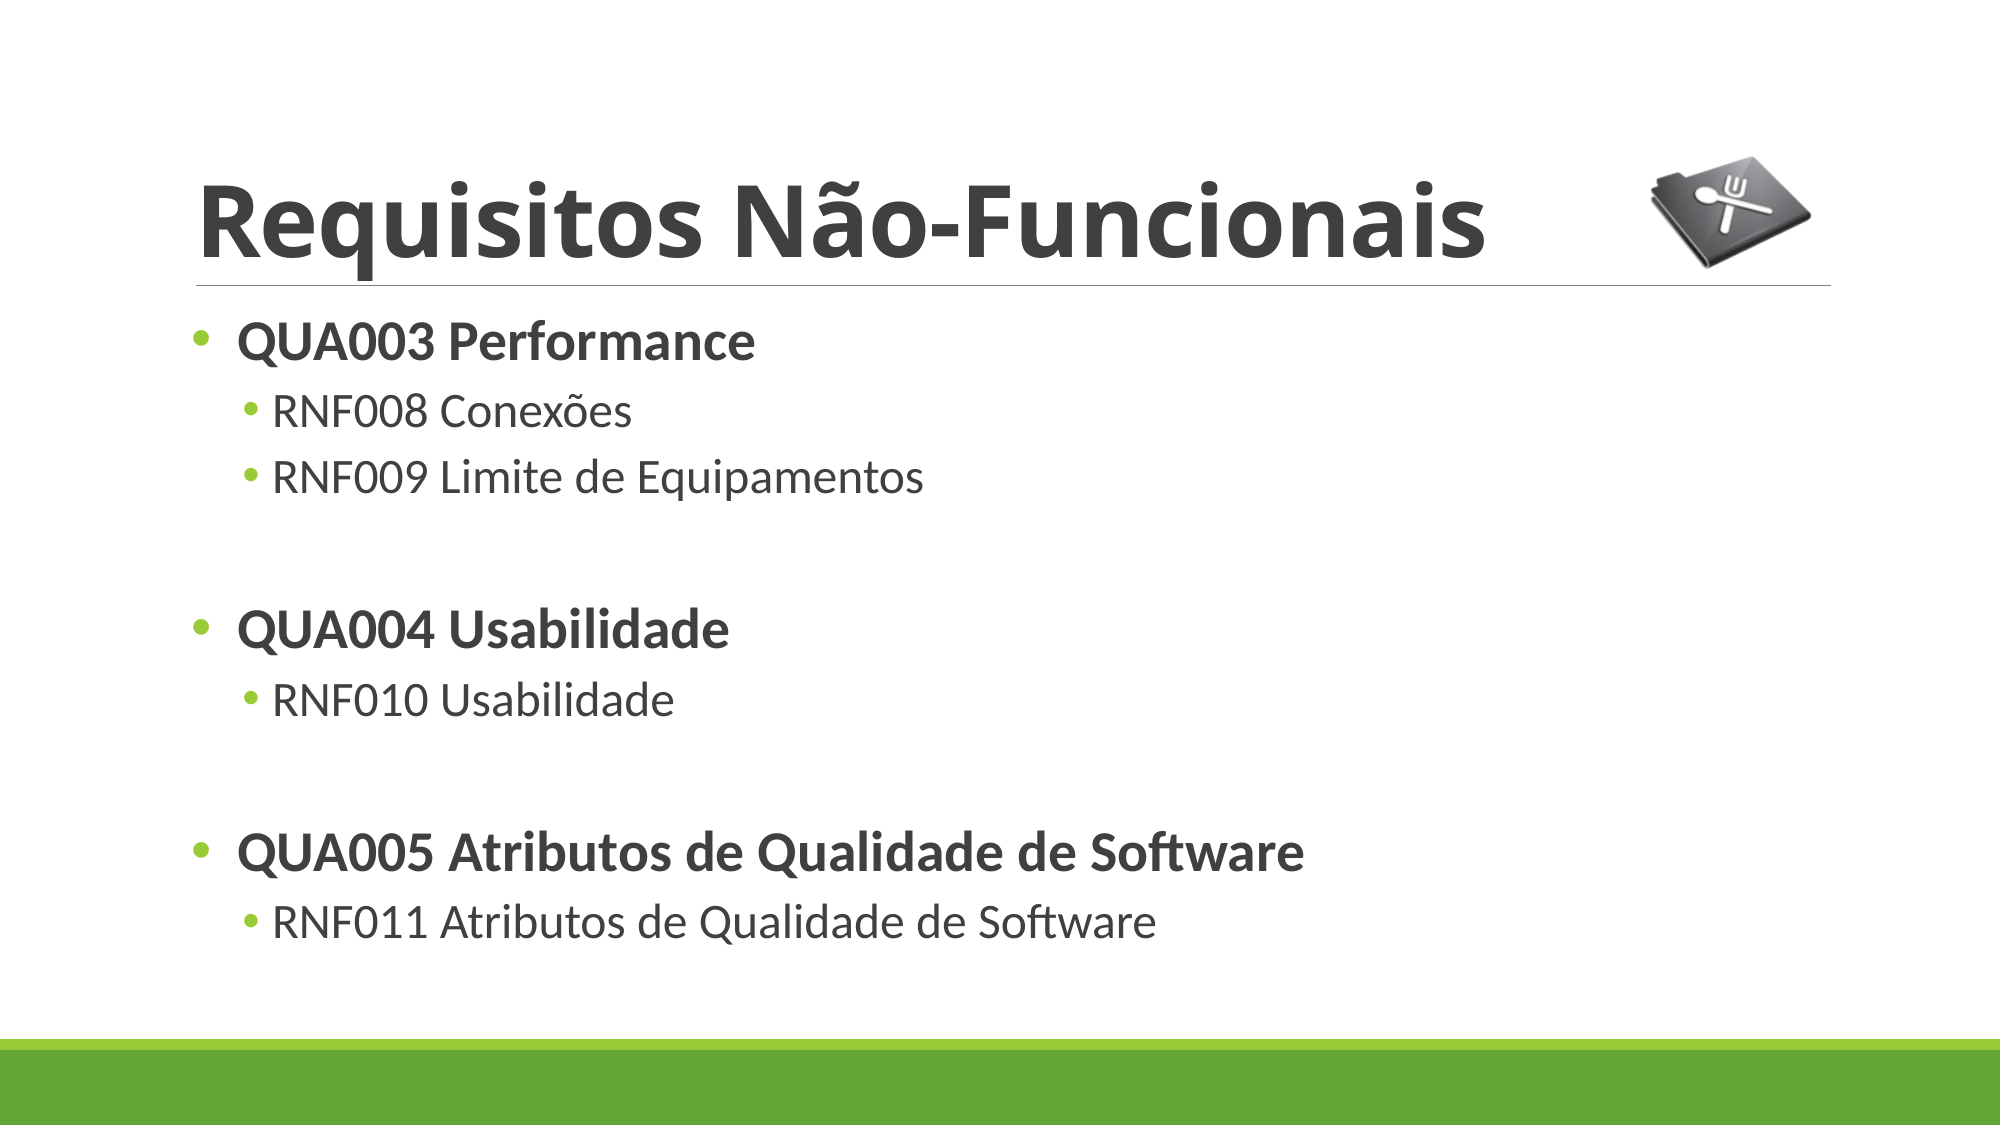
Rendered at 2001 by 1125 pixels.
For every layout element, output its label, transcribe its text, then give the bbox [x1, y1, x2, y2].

title Requisitos Não-Funcionais [180, 47, 1830, 285]
picture [1648, 129, 1814, 295]
list QUA003 Performance RNF008 Conexões RNF009 Limite de Equipamentos QUA004 Usabilidade RNF010 Usabilidade QUA005 Atributos de Qualidade de Software RNF011 Atributos de Qualidade de Software [180, 302, 1830, 963]
